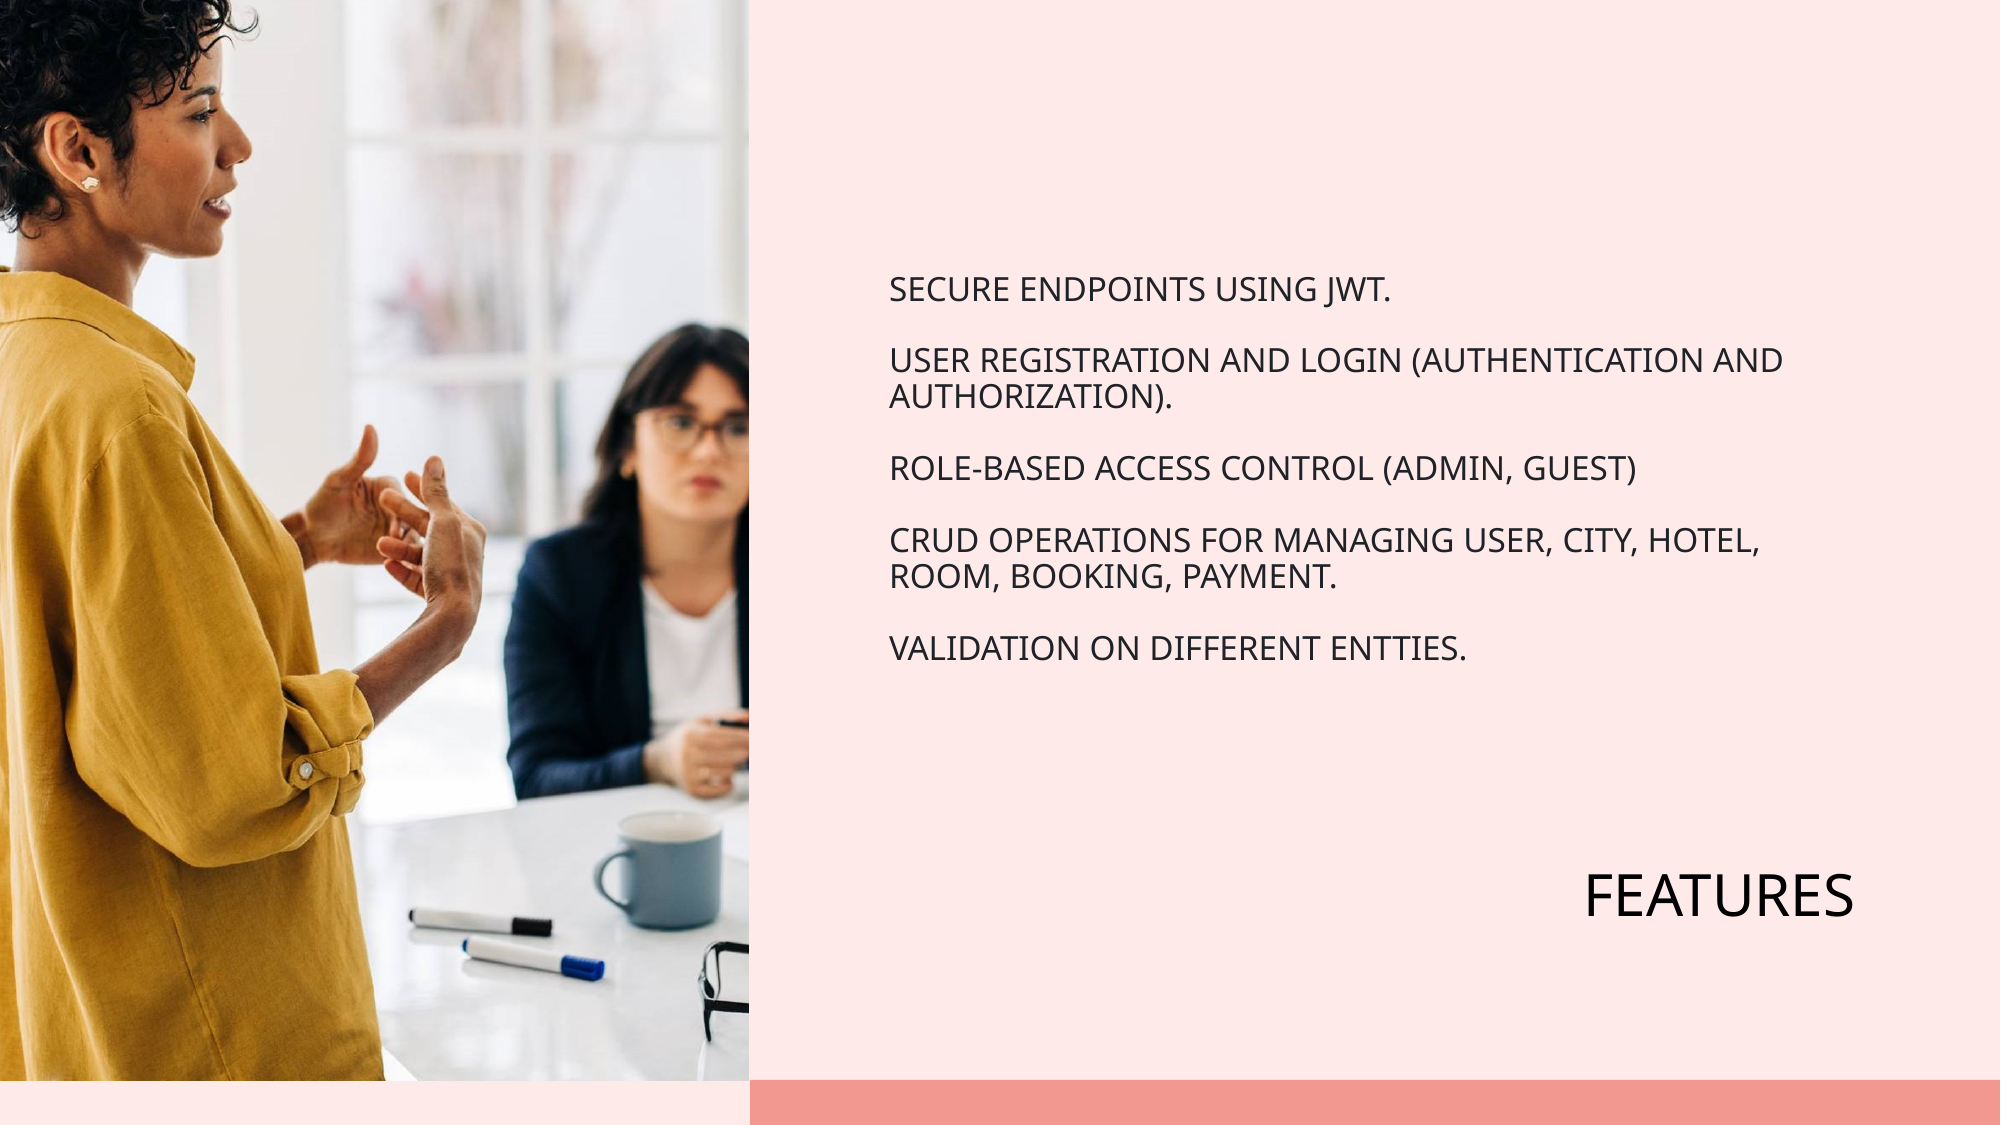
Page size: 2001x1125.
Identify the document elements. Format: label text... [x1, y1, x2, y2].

text_box Secure endpoints using JWT. User registration and login (authentication and authorization). Role-based access control (Admin, guest) CRUD operations for managing User, city, hotel, room, booking, payment. Validation on different entties. [874, 262, 1869, 747]
list FEATURES [1568, 858, 2000, 1033]
picture [0, 0, 749, 1081]
